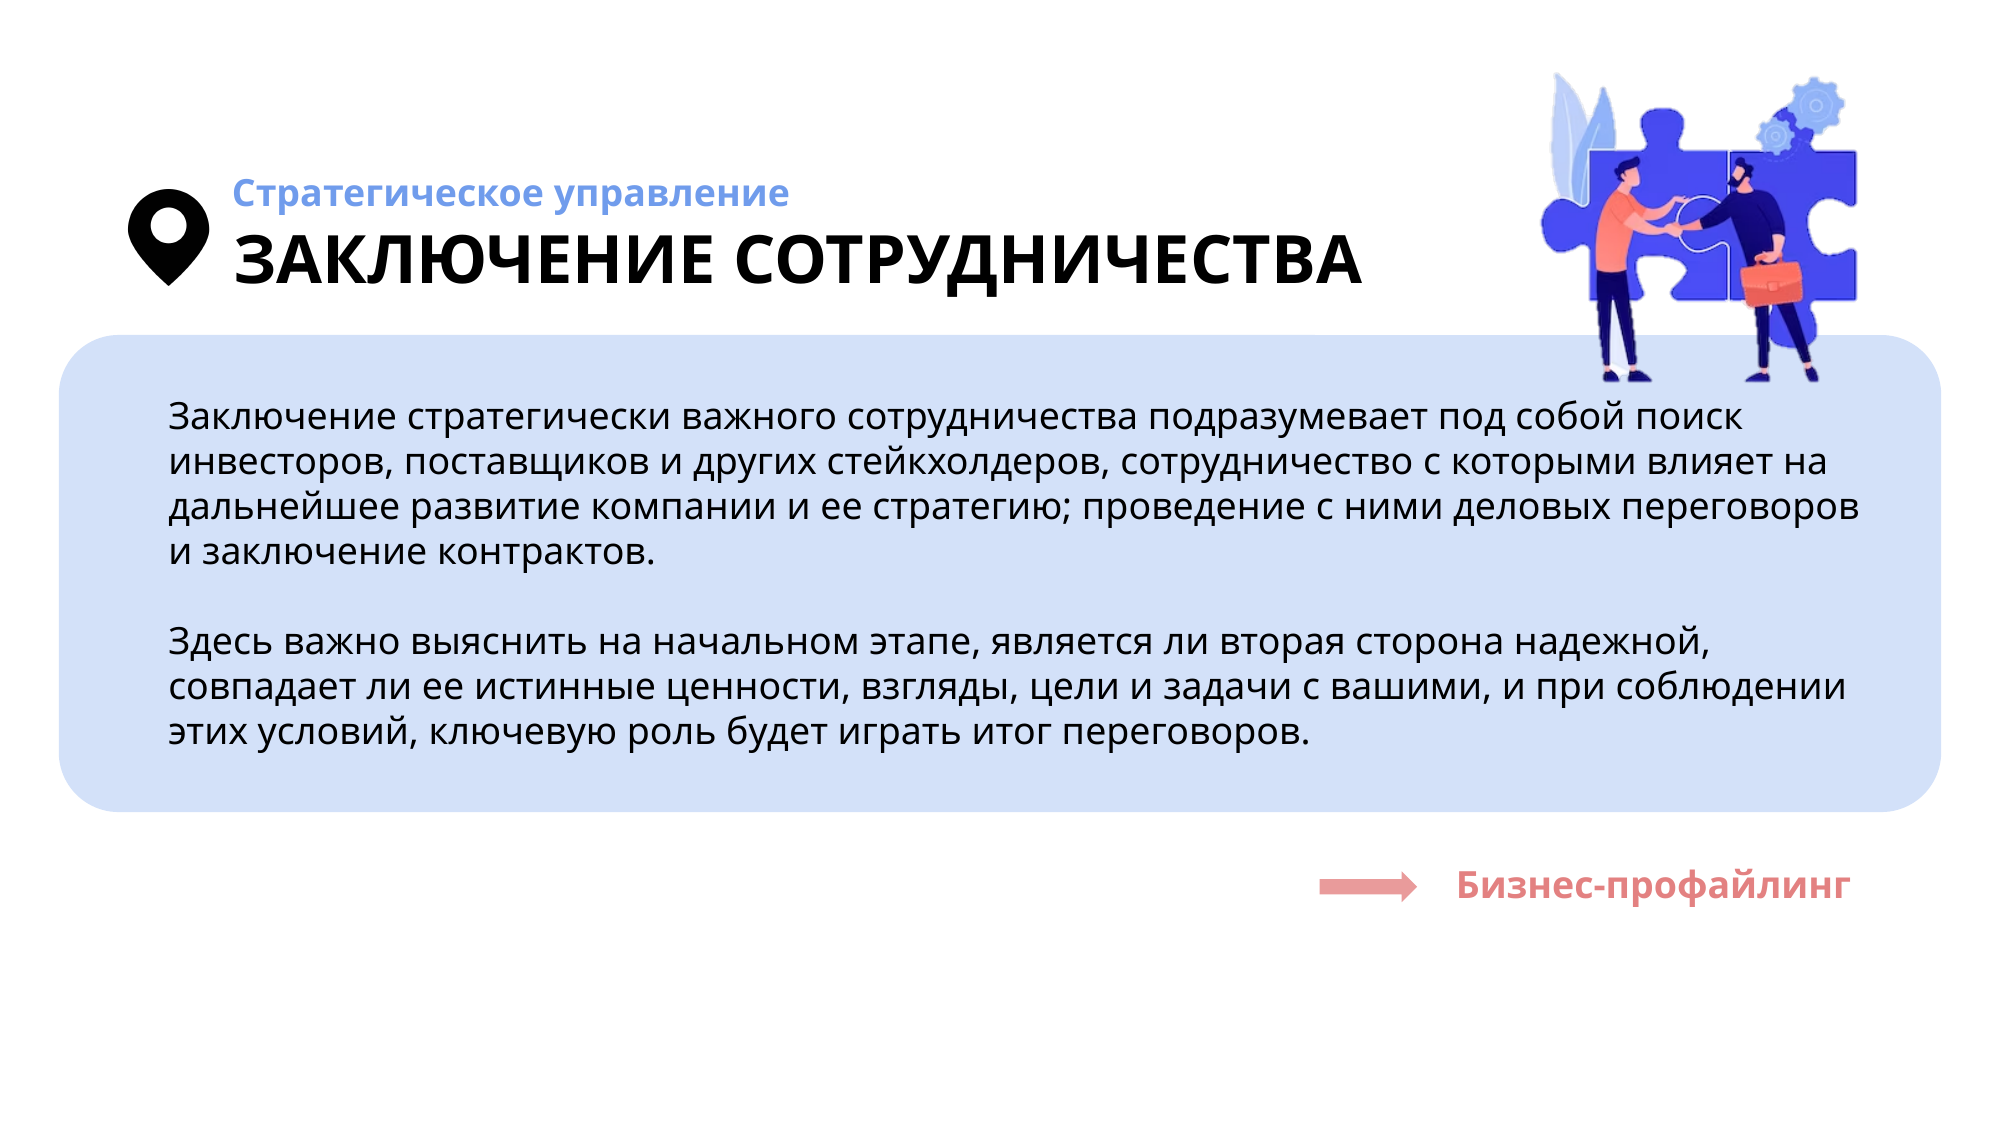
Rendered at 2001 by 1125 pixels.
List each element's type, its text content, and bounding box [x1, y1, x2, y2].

picture [120, 189, 217, 286]
text_box [54, 209, 935, 336]
text_box Заключение стратегически важного сотрудничества подразумевает под собой поиск инвесторов, поставщиков и других стейкхолдеров, сотрудничество с которыми влияет на дальнейшее развитие компании и ее стратегию; проведение с ними деловых переговоров и заключение контрактов. Здесь важно выяснить на начальном этапе, является ли вторая сторона надежной, совпадает ли ее истинные ценности, взгляды, цели и задачи с вашими, и при соблюдении этих условий, ключевую роль будет играть итог переговоров. [153, 384, 1877, 759]
text_box Стратегическое управление [216, 164, 1000, 225]
text_box ЗАКЛЮЧЕНИЕ СОТРУДНИЧЕСТВА [935, 199, 1489, 326]
text_box Бизнес-профайлинг [1244, 845, 1877, 928]
picture [1489, 14, 1909, 434]
text_box [57, 333, 1943, 814]
